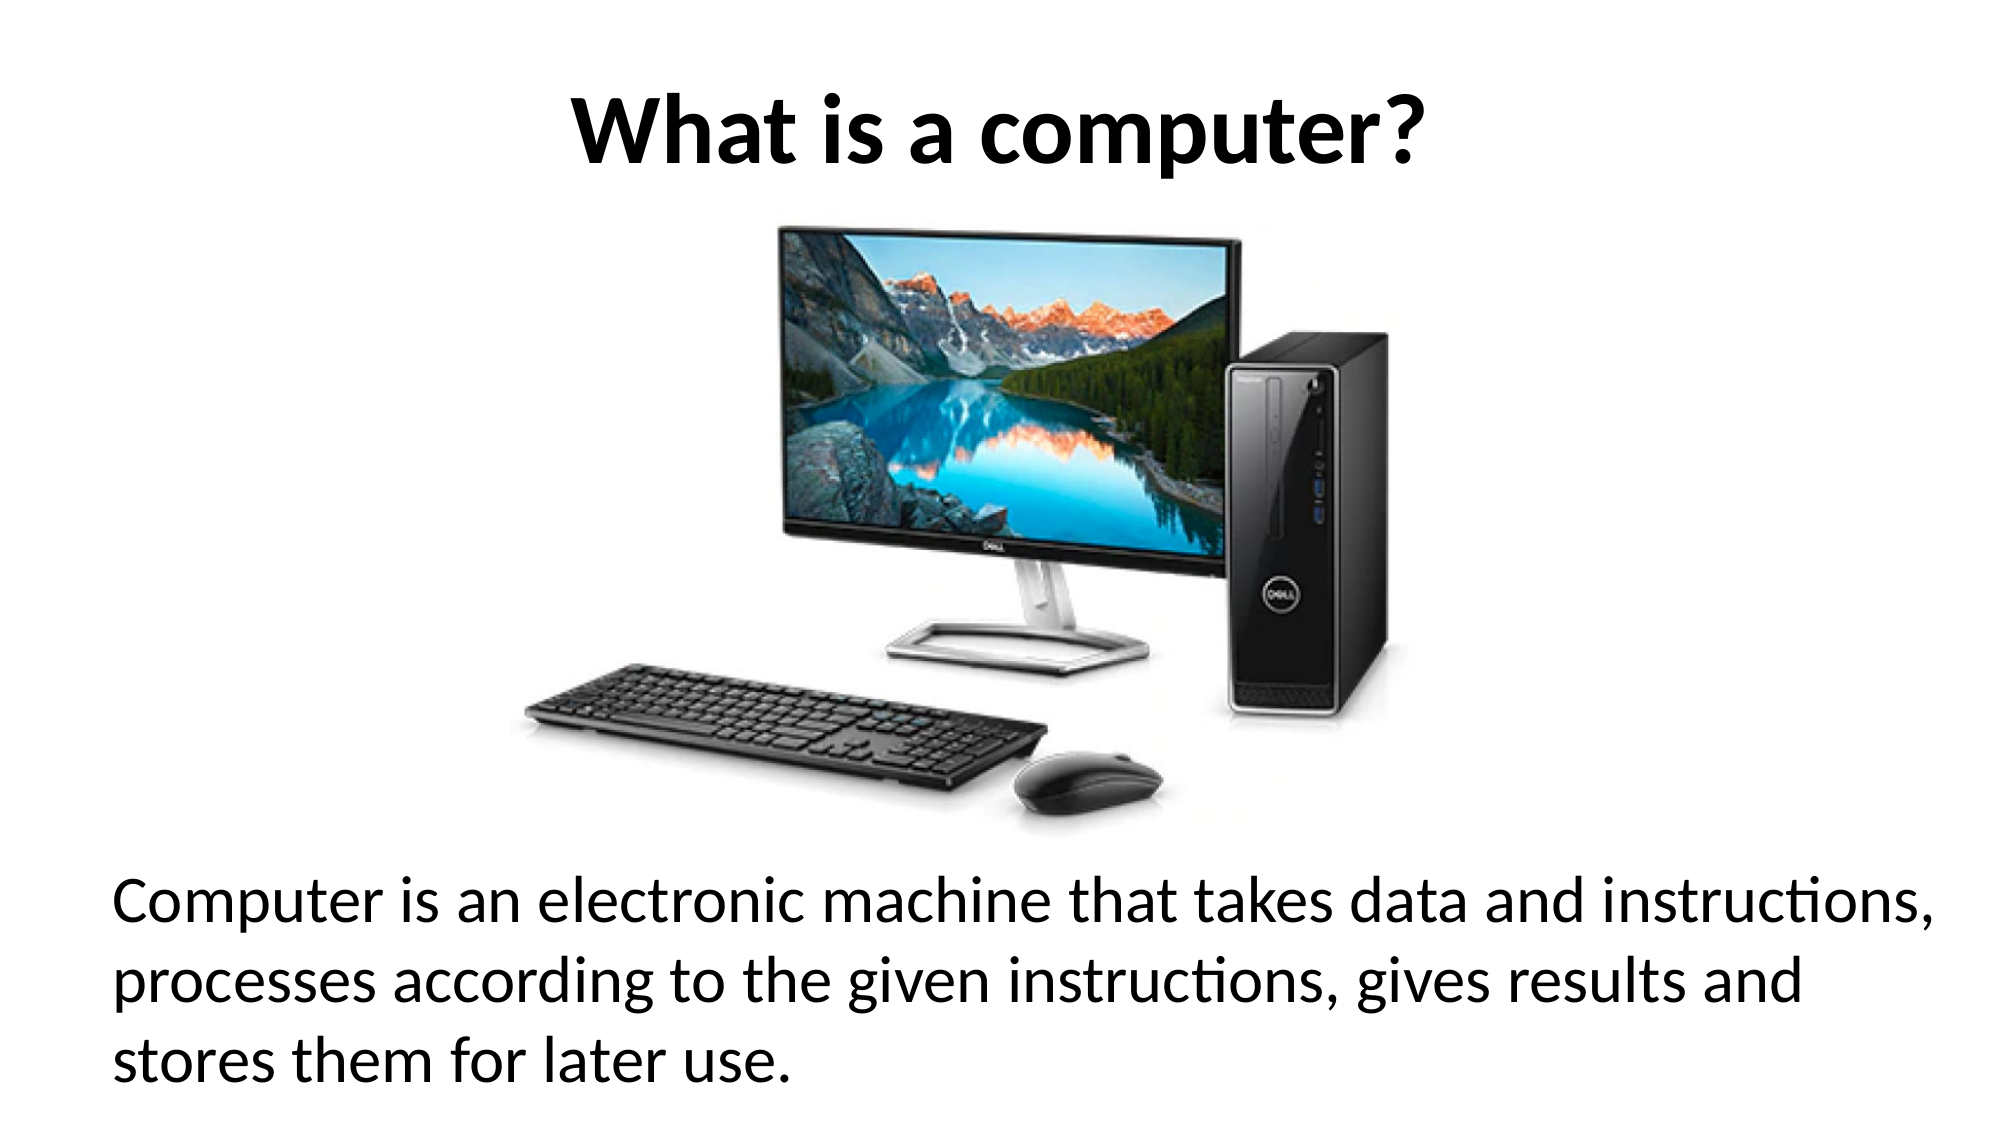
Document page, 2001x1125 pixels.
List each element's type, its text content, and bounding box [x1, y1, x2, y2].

text_box Computer is an electronic machine that takes data and instructions, processes according to the given instructions, gives results and stores them for later use. [97, 848, 1985, 1104]
picture [501, 190, 1418, 844]
text_box What is a computer? [0, 55, 2000, 191]
